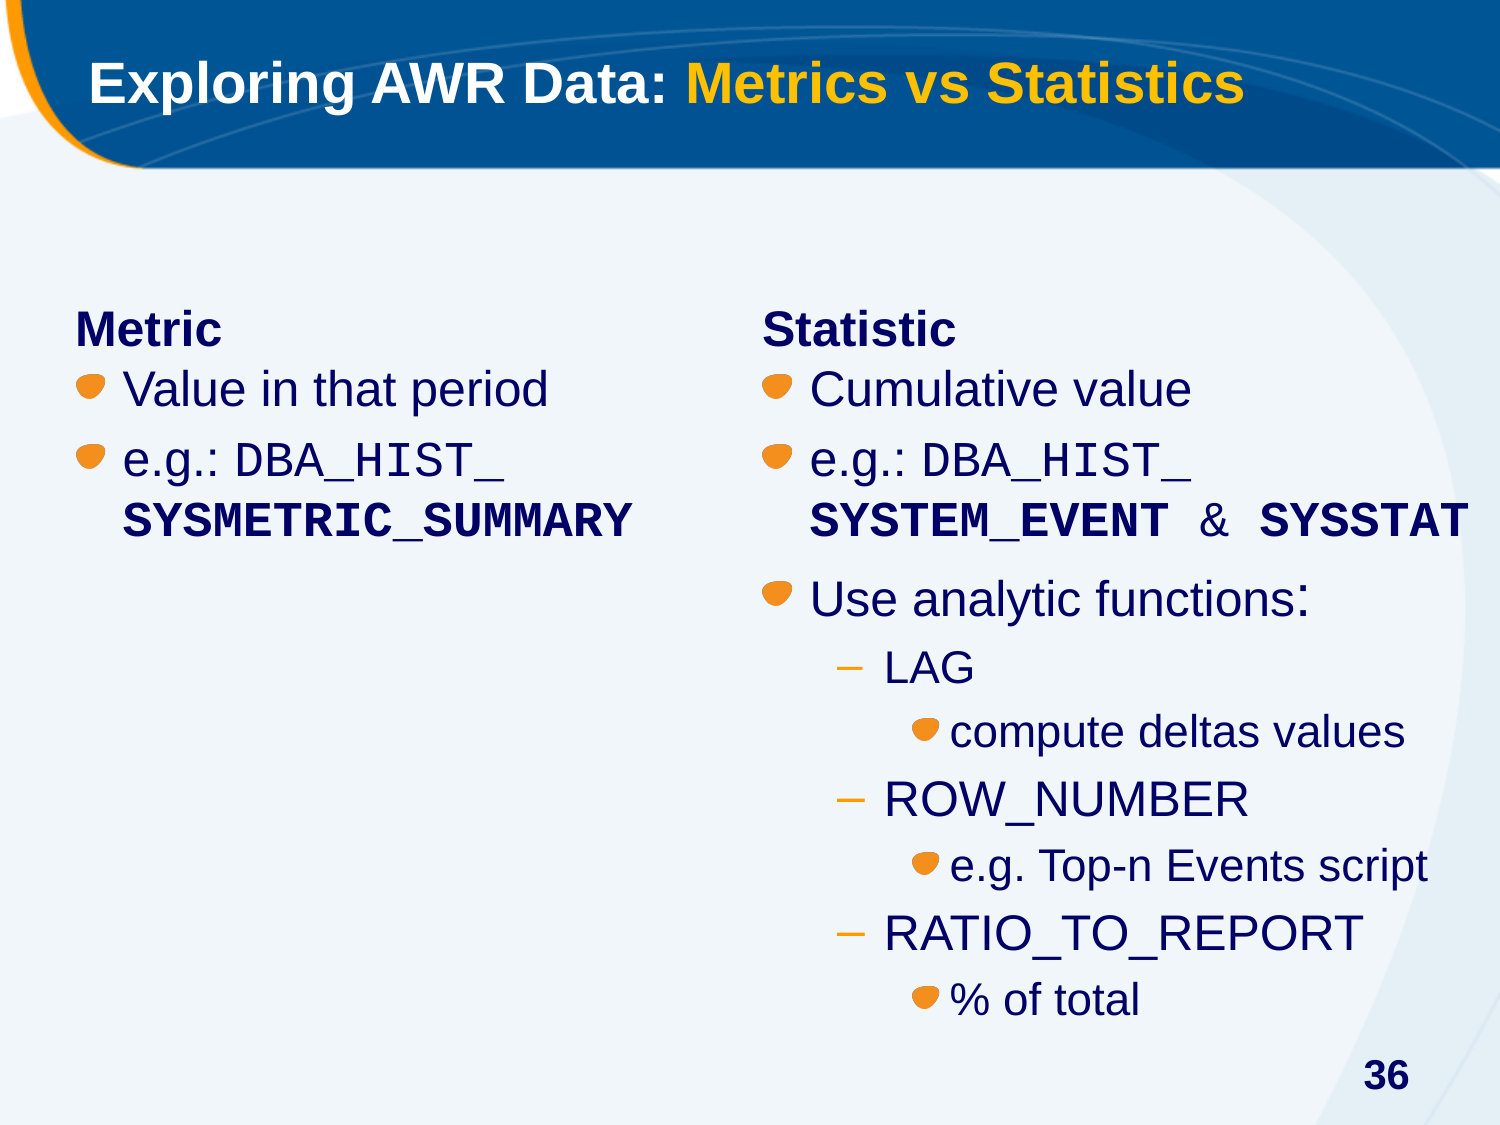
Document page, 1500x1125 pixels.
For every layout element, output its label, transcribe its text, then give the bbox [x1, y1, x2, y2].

picture [0, 0, 1500, 1125]
slide_number 36 [1074, 1042, 1425, 1103]
list Statistic [761, 251, 1426, 356]
list Value in that period e.g.: DBA_HIST_ SYSMETRIC_SUMMARY [74, 356, 738, 1006]
list Metric [74, 251, 738, 356]
list Cumulative value e.g.: DBA_HIST_ SYSTEM_EVENT & SYSSTAT Use analytic functions: LAG compute deltas values ROW_NUMBER e.g. Top-n Events script RATIO_TO_REPORT % of total [761, 356, 1500, 1083]
text_box Exploring AWR Data: Metrics vs Statistics [88, 0, 1500, 173]
picture [911, 851, 937, 876]
picture [911, 985, 937, 1010]
picture [911, 717, 937, 742]
